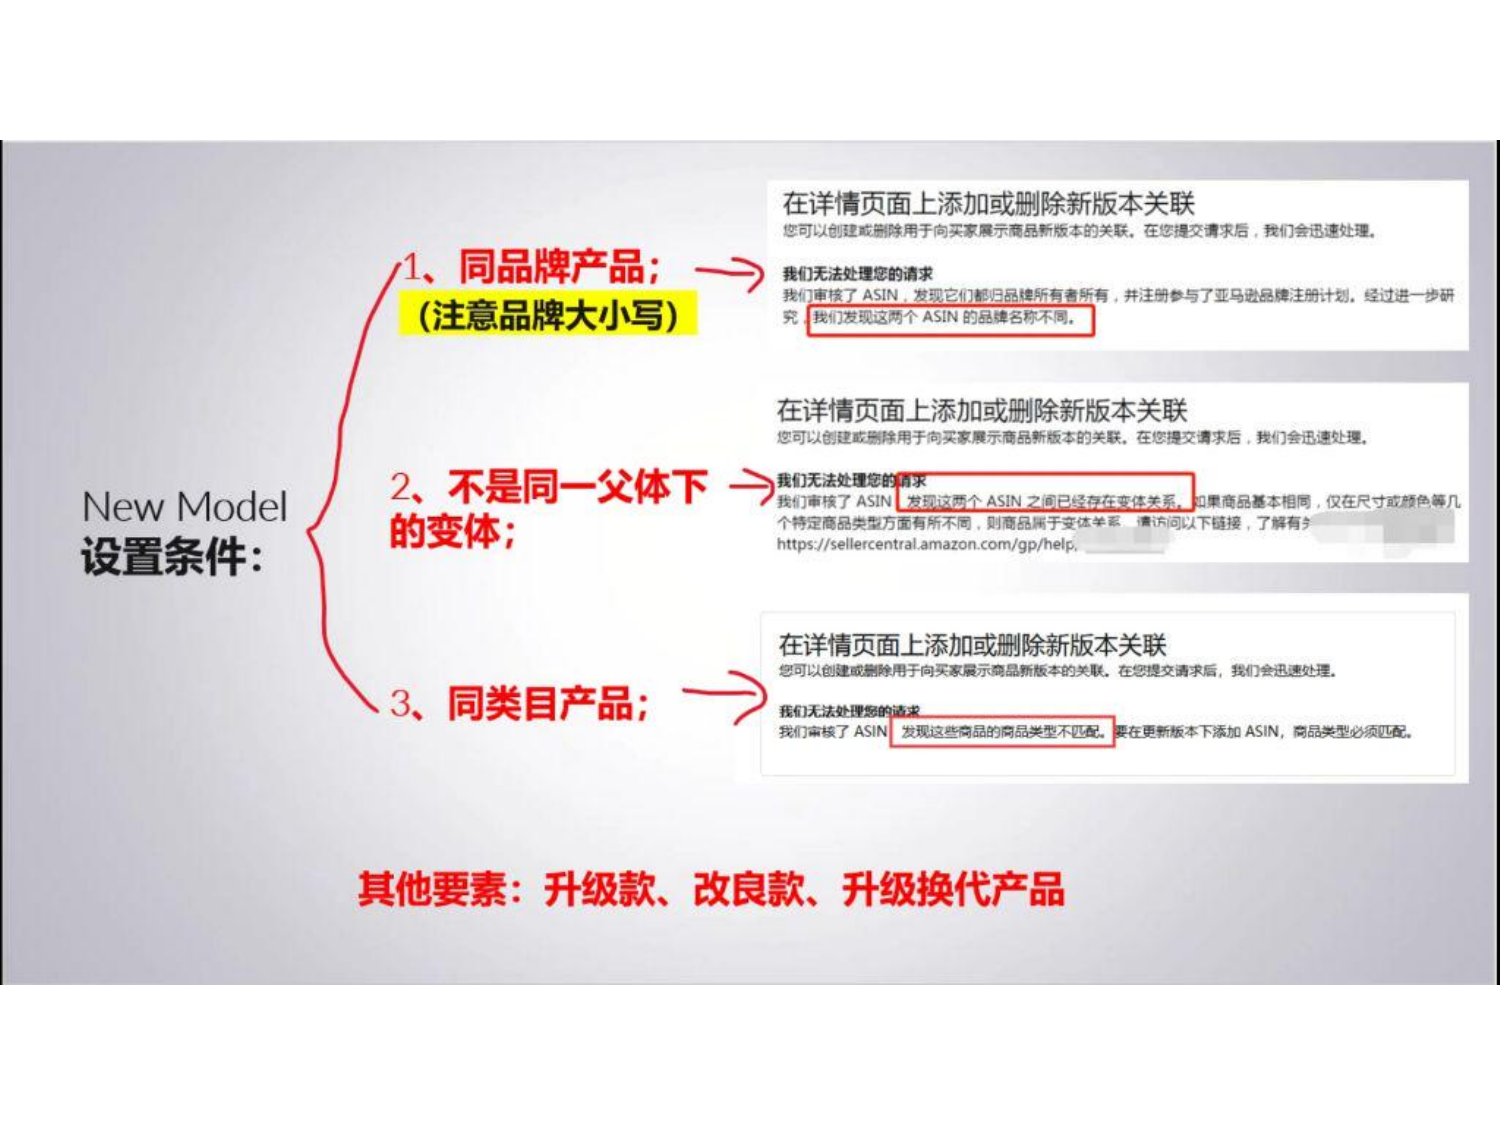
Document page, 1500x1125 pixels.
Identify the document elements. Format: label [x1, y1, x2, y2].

picture [0, 140, 1500, 985]
